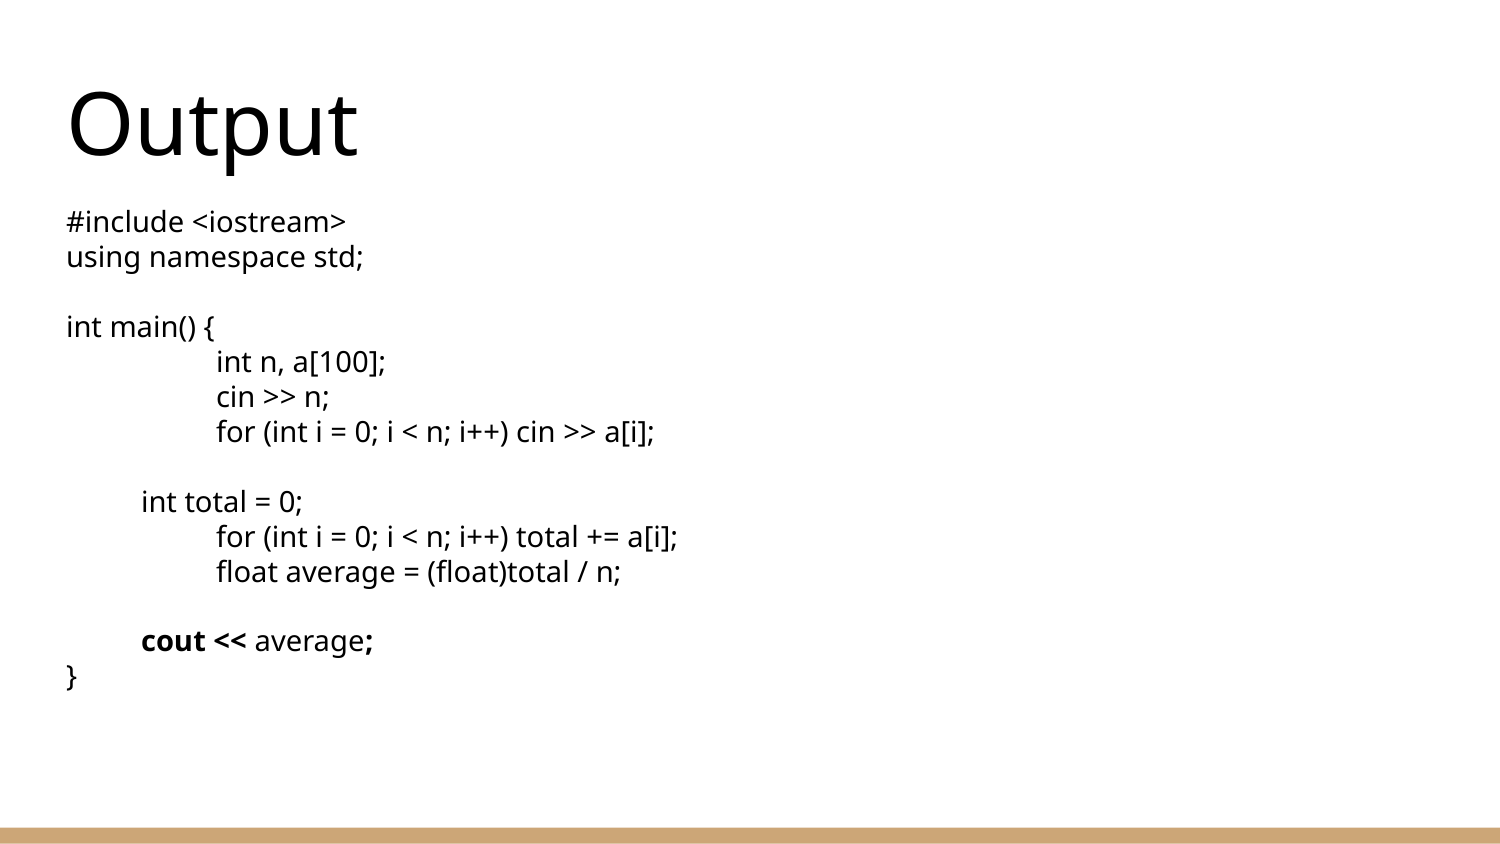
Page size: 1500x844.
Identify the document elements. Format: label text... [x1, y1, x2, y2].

title Output [51, 51, 1449, 189]
list #include <iostream> using namespace std; int main() { int n, a[100]; cin >> n; for (int i = 0; i < n; i++) cin >> a[i]; int total = 0; for (int i = 0; i < n; i++) total += a[i]; float average = (float)total / n; cout << average; } [51, 189, 1449, 739]
